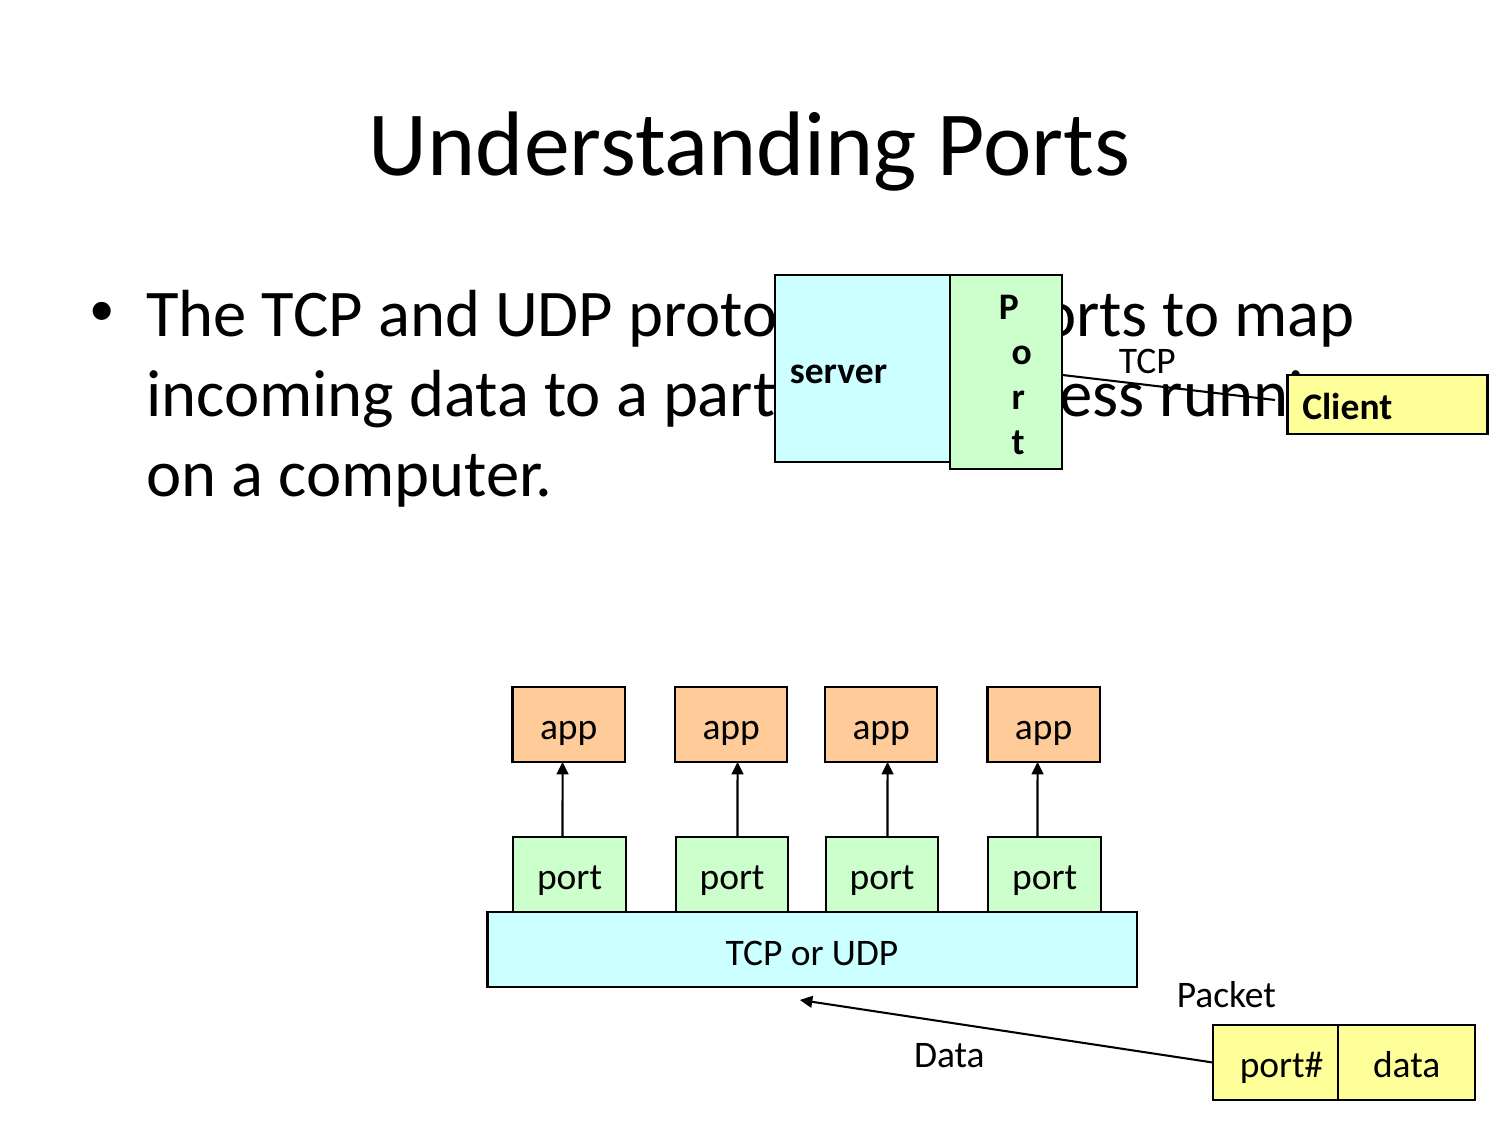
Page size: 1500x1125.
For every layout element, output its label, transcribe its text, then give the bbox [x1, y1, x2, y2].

text_box [799, 995, 947, 1022]
slide_number 103 [1074, 1045, 1425, 1103]
text_box P o r t [950, 274, 1063, 470]
title Understanding Ports [75, 45, 1425, 233]
text_box port [675, 836, 789, 912]
text_box [731, 761, 744, 837]
text_box [881, 761, 894, 837]
text_box Data [899, 1022, 1094, 1083]
text_box [1031, 761, 1044, 837]
text_box app [825, 686, 938, 762]
text_box port [988, 836, 1101, 912]
text_box TCP or UDP [487, 912, 1137, 988]
text_box app [987, 686, 1100, 762]
text_box app [675, 686, 788, 762]
text_box port [513, 836, 626, 912]
text_box port# [1213, 1024, 1338, 1100]
text_box data [1338, 1024, 1475, 1100]
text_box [1062, 345, 1288, 409]
text_box server [774, 274, 950, 462]
text_box [556, 761, 569, 837]
text_box Packet [1162, 962, 1385, 1022]
slide_number 103 [1094, 1042, 1213, 1062]
text_box app [512, 686, 625, 762]
text_box port [825, 836, 939, 912]
text_box TCP [1104, 329, 1285, 345]
text_box Client [1287, 374, 1488, 435]
list The TCP and UDP protocols use ports to map incoming data to a particular process running on a computer. [75, 262, 1425, 1005]
